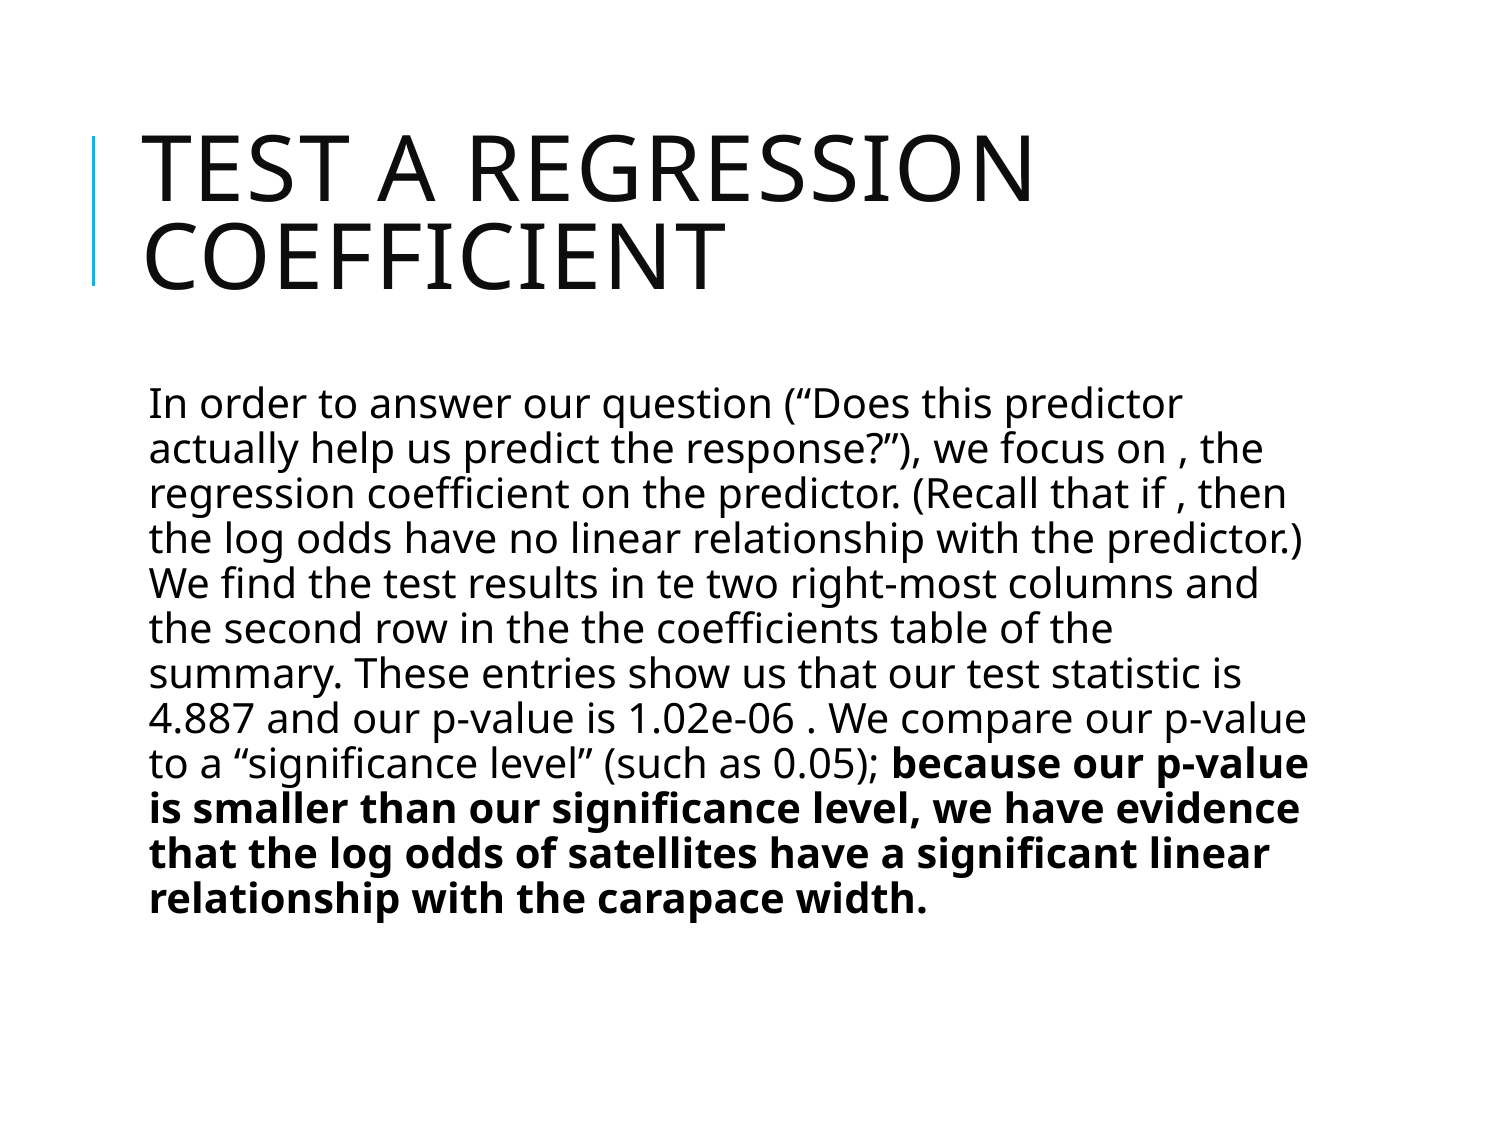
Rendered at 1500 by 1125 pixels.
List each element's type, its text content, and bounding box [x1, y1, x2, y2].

title Test a Regression Coefficient [126, 96, 1322, 342]
